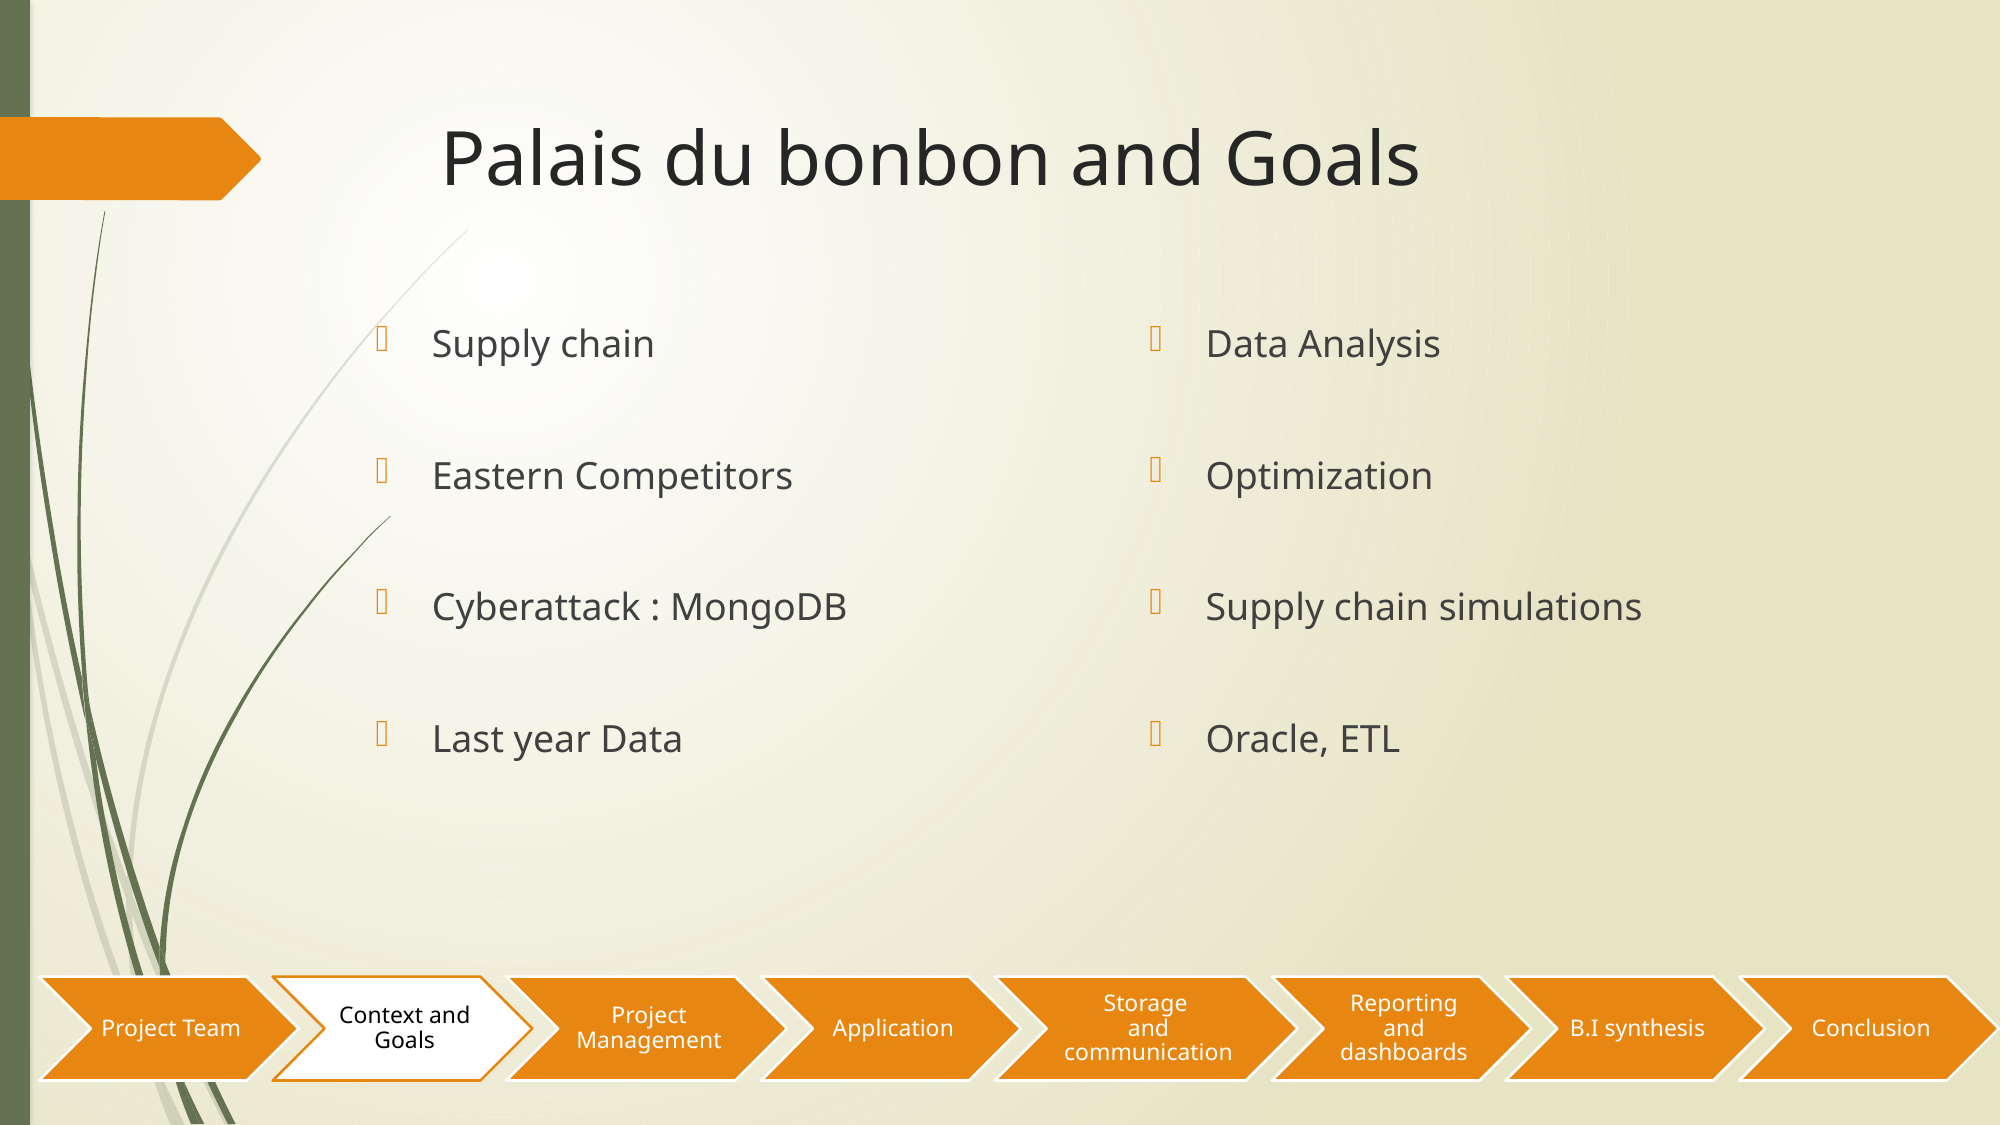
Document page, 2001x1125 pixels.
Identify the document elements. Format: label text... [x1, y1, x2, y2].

title Palais du bonbon and Goals [425, 102, 1888, 312]
list Supply chain Eastern Competitors Cyberattack : MongoDB Last year Data [360, 312, 1134, 861]
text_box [37, 955, 2000, 1102]
text_box Data Analysis Optimization Supply chain simulations Oracle, ETL [1134, 312, 1899, 872]
